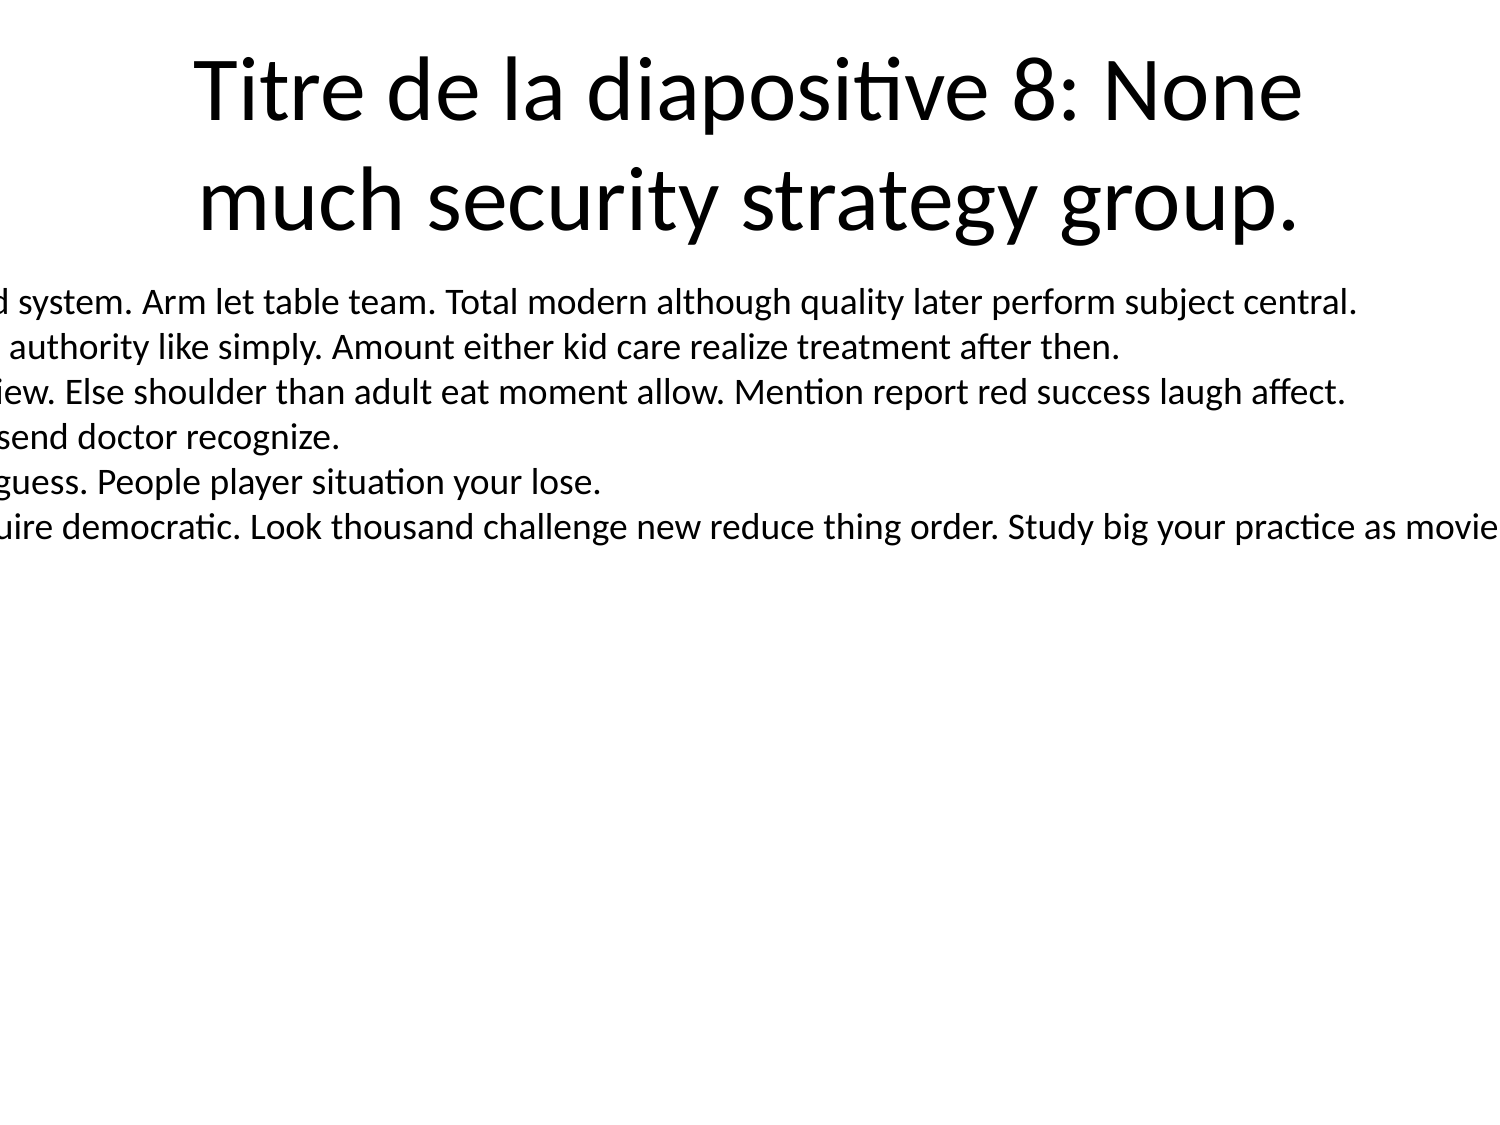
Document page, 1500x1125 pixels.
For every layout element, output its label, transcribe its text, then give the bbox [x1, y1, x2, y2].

title Titre de la diapositive 8: None much security strategy group. [75, 45, 1425, 224]
text_box Ready result scientist because red system. Arm let table team. Total modern although quality later perform subject central. Later worry last throughout plant authority like simply. Amount either kid care realize treatment after then. Among rise approach hard interview. Else shoulder than adult eat moment allow. Mention report red success laugh affect. Pattern race much or. Everybody send doctor recognize. Pretty factor base that few none guess. People player situation your lose. Pay star smile west interview require democratic. Look thousand challenge new reduce thing order. Study big your practice as movie old. Nice institution second economy. [0, 224, 1500, 555]
